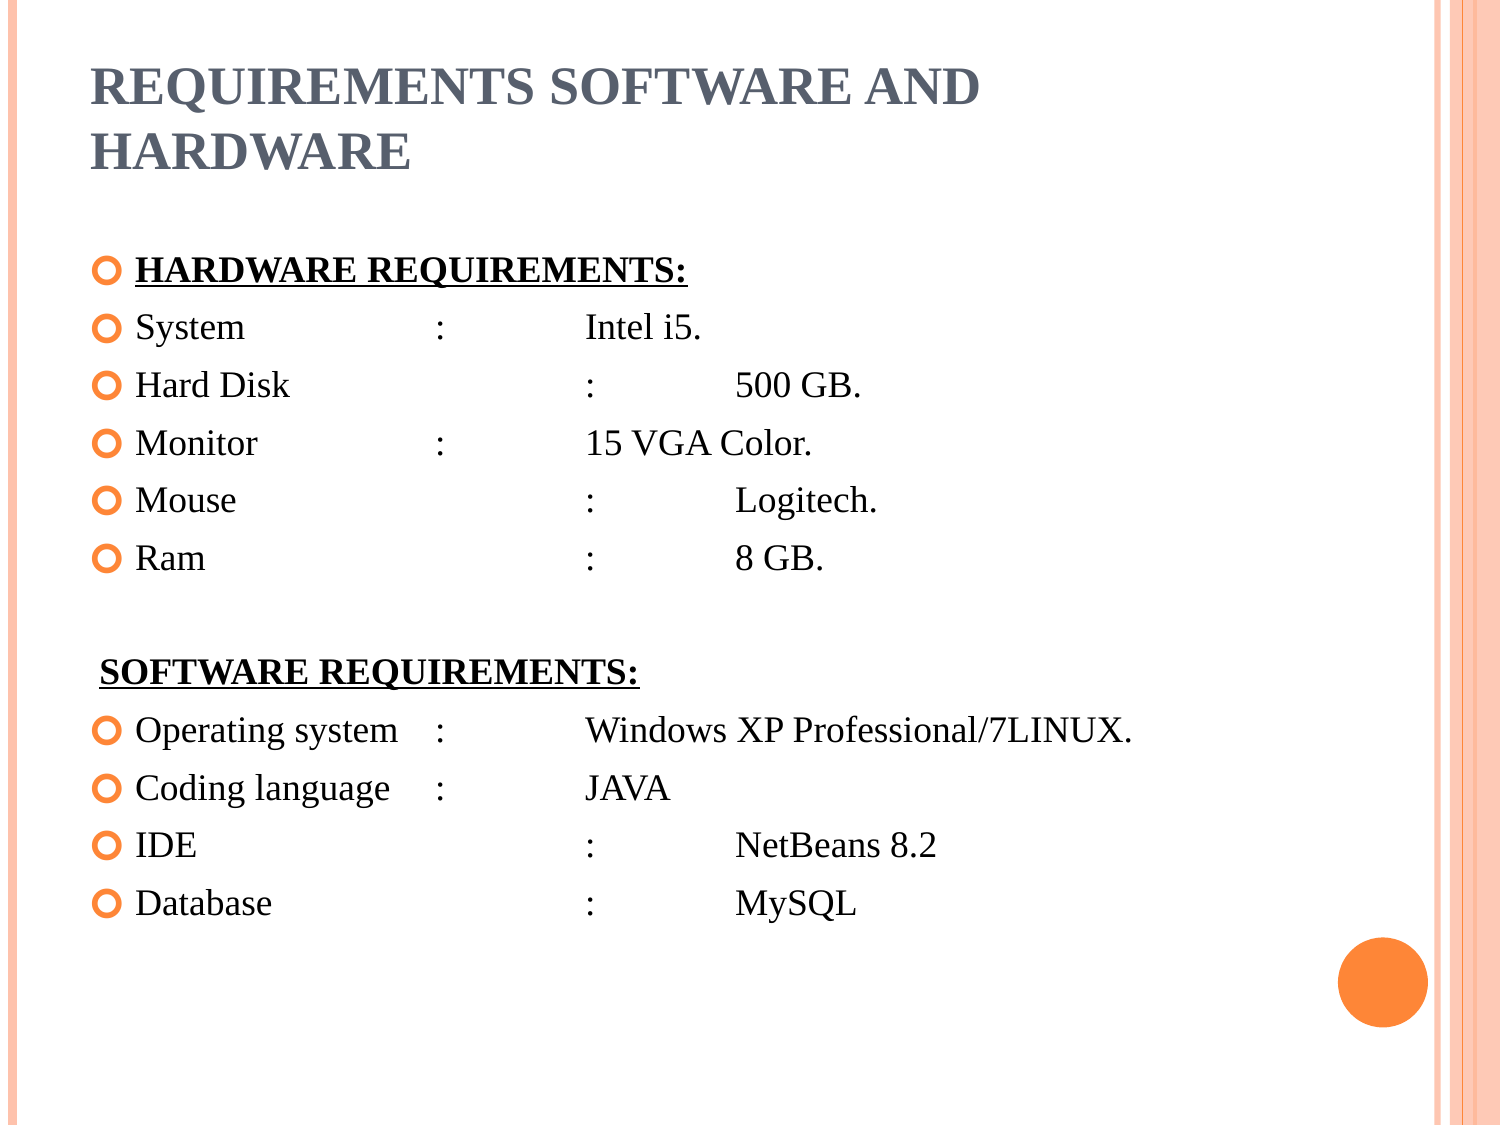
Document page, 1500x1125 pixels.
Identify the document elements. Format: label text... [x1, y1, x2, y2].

text_box Requirements Software and Hardware [75, 0, 1300, 188]
text_box HARDWARE REQUIREMENTS: System : Intel i5. Hard Disk : 500 GB. Monitor : 15 VGA Color. Mouse : Logitech. Ram : 8 GB. SOFTWARE REQUIREMENTS: Operating system : Windows XP Professional/7LINUX. Coding language : JAVA IDE : NetBeans 8.2 Database : MySQL [74, 237, 1425, 1063]
